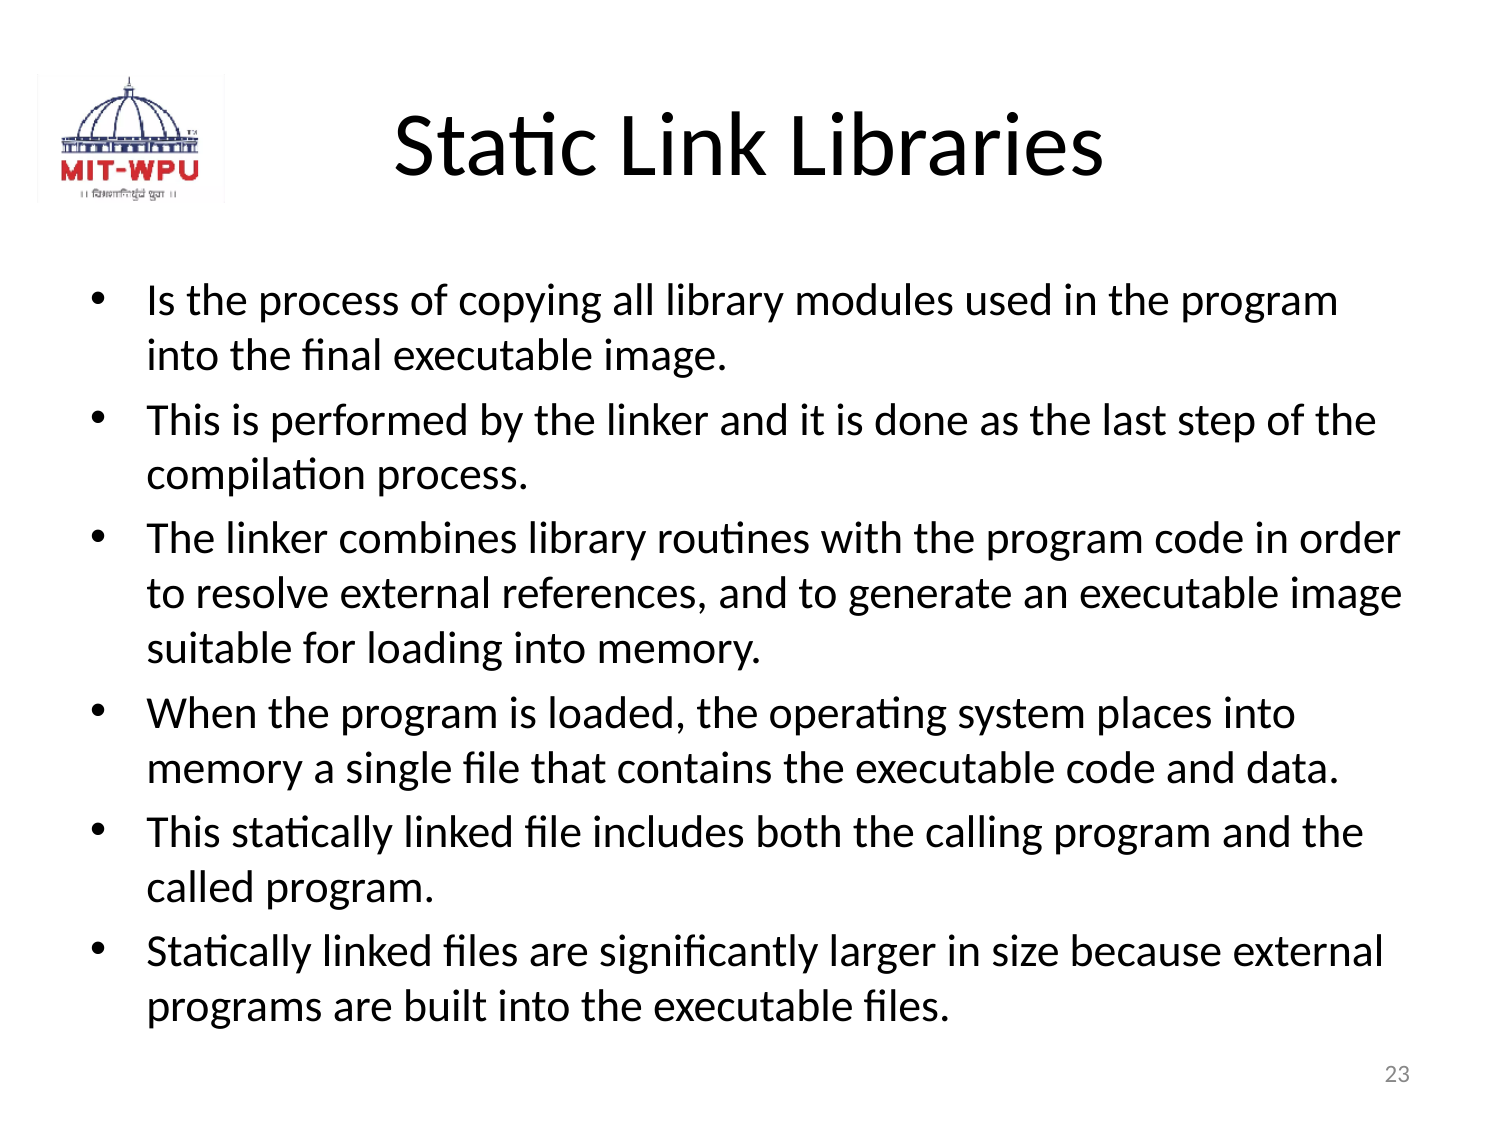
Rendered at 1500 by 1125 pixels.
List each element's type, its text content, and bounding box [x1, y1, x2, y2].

picture [37, 74, 226, 204]
title Static Link Libraries [75, 45, 1425, 233]
slide_number 23 [1074, 1042, 1425, 1103]
list Is the process of copying all library modules used in the program into the final executable image. This is performed by the linker and it is done as the last step of the compilation process. The linker combines library routines with the program code in order to resolve external references, and to generate an executable image suitable for loading into memory. When the program is loaded, the operating system places into memory a single file that contains the executable code and data. This statically linked file includes both the calling program and the called program. Statically linked files are significantly larger in size because external programs are built into the executable files. [75, 262, 1425, 1005]
